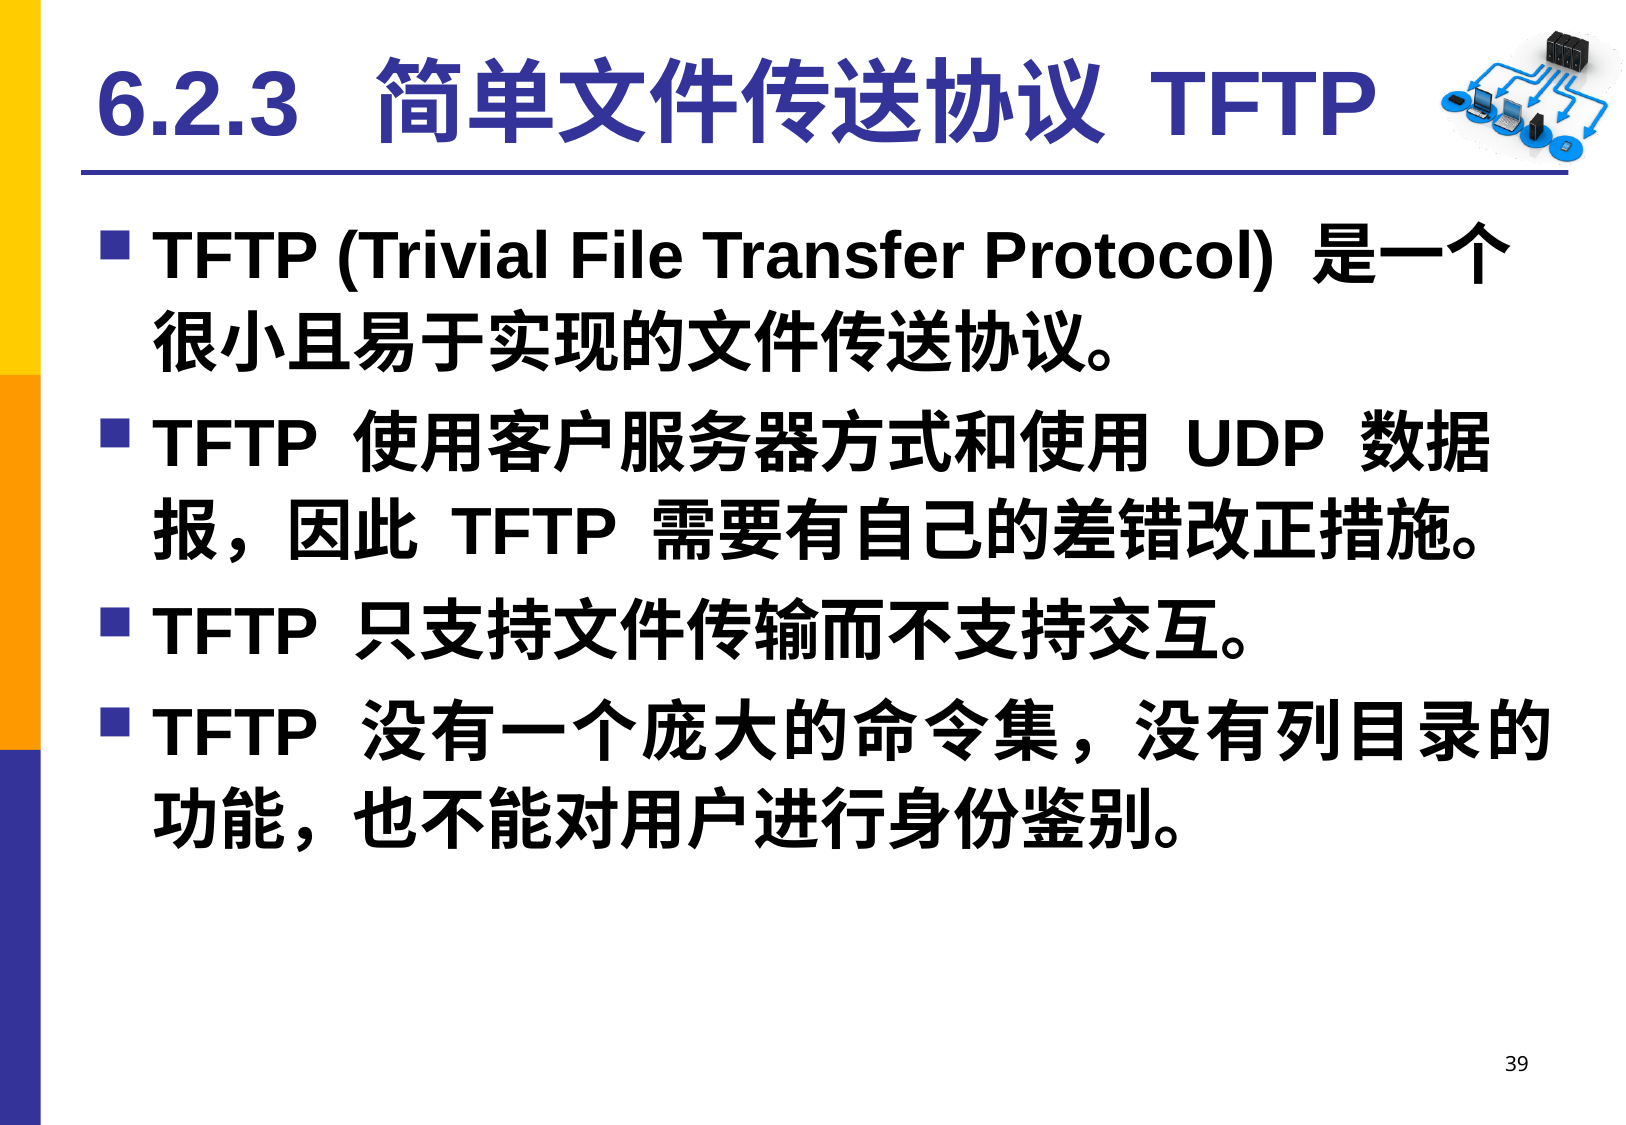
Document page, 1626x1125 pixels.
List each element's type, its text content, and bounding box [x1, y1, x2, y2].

picture [1438, 30, 1624, 165]
title 6.2.3 简单文件传送协议 TFTP [81, 30, 1569, 161]
list TFTP (Trivial File Transfer Protocol) 是一个很小且易于实现的文件传送协议。 TFTP 使用客户服务器方式和使用 UDP 数据报，因此 TFTP 需要有自己的差错改正措施。 TFTP 只支持文件传输而不支持交互。 TFTP 没有一个庞大的命令集，没有列目录的功能，也不能对用户进行身份鉴别。 [81, 196, 1569, 1006]
slide_number 39 [1164, 1042, 1544, 1118]
